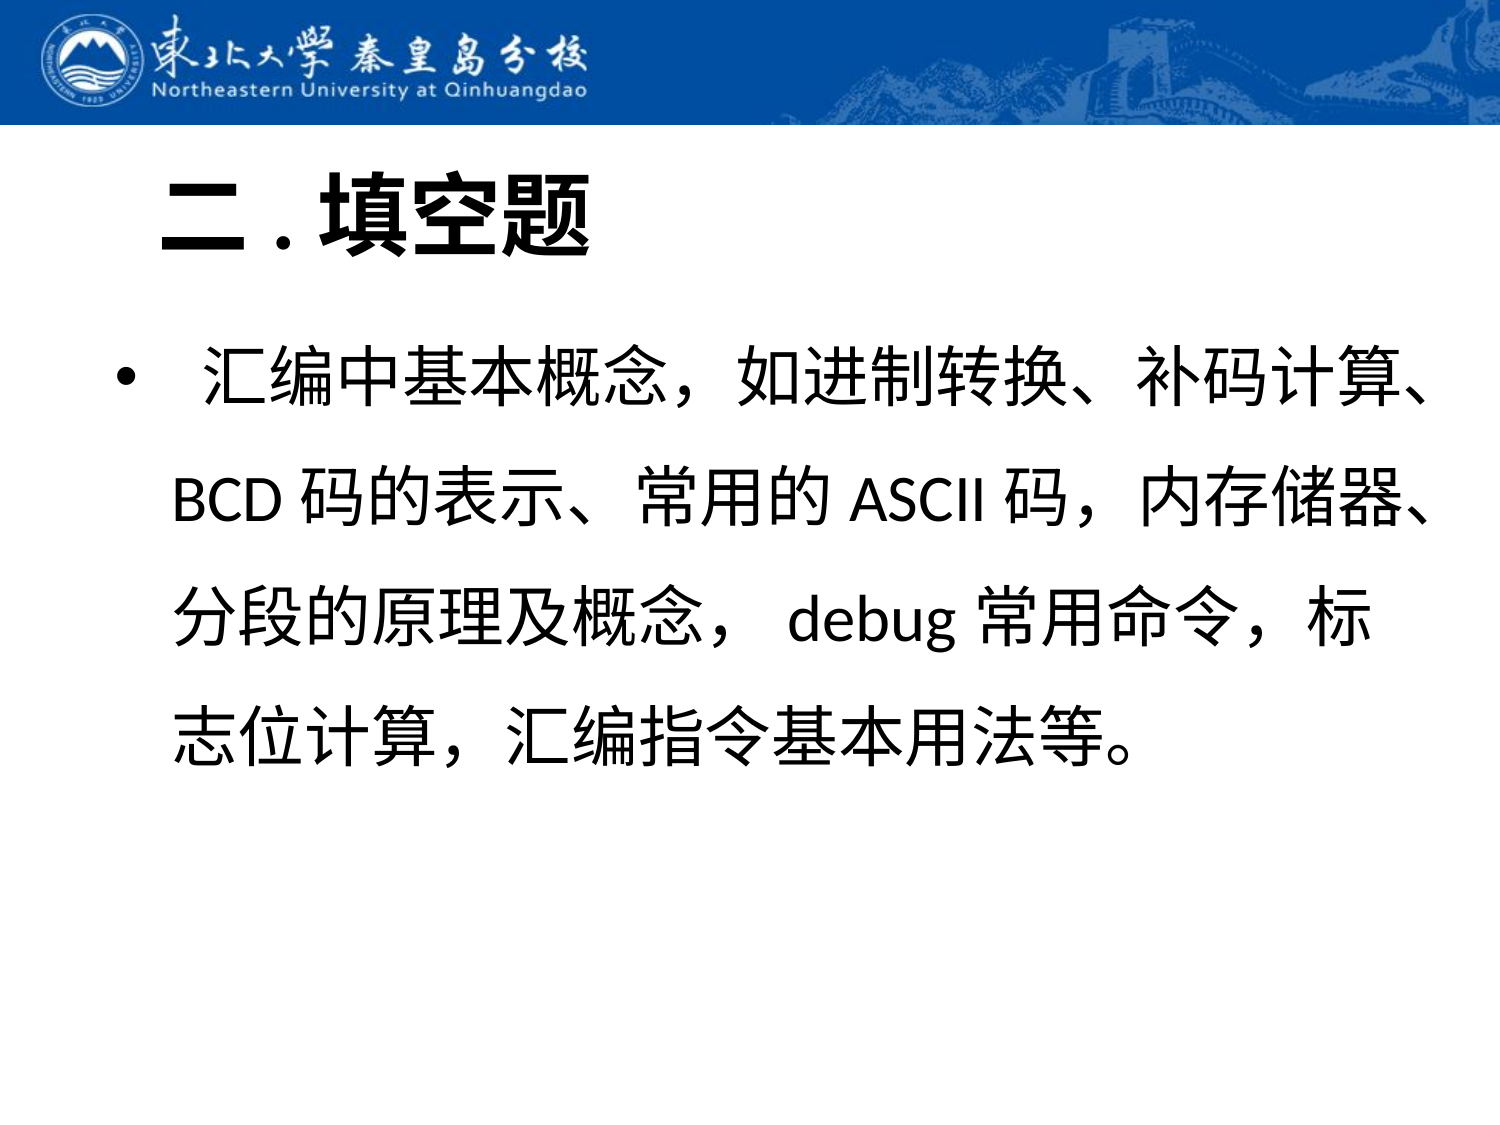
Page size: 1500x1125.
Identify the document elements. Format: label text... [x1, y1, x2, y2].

text_box 二.填空题 [99, 150, 1450, 275]
picture [0, 0, 1500, 125]
text_box 汇编中基本概念，如进制转换、补码计算、BCD码的表示、常用的ASCII码，内存储器、分段的原理及概念，debug常用命令，标志位计算，汇编指令基本用法等。 [99, 287, 1450, 993]
